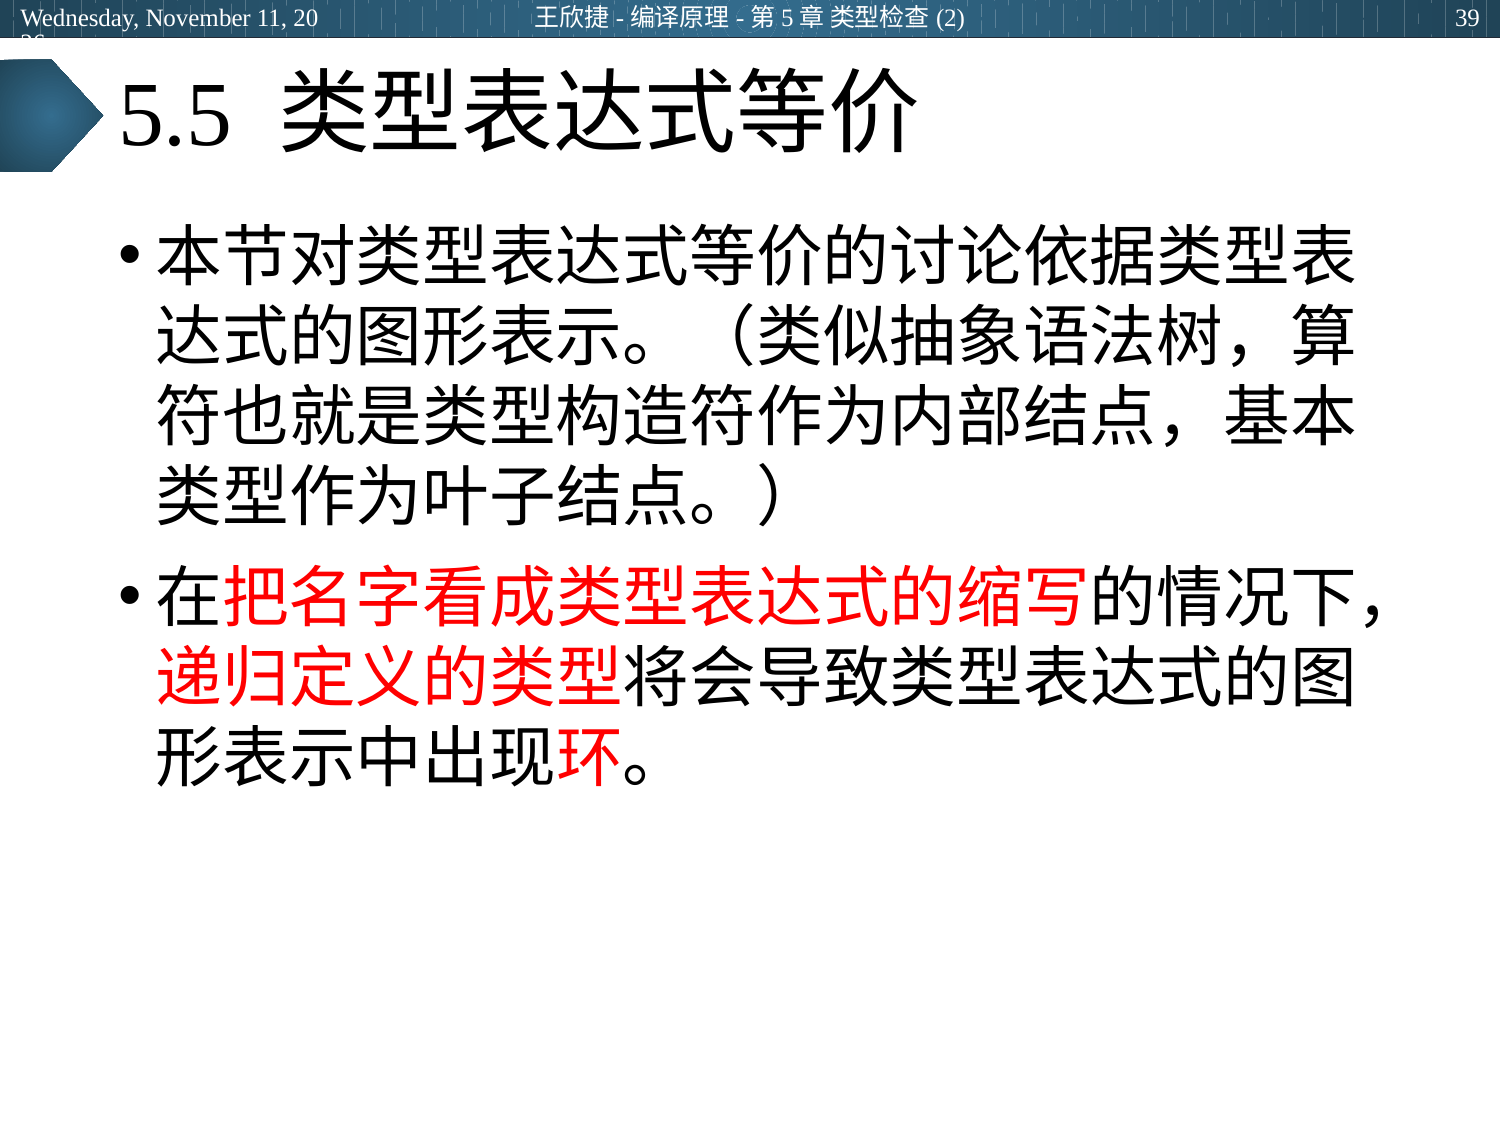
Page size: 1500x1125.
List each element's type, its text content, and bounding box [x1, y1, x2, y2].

list 本节对类型表达式等价的讨论依据类型表达式的图形表示。（类似抽象语法树，算符也就是类型构造符作为内部结点，基本类型作为叶子结点。） 在把名字看成类型表达式的缩写的情况下，递归定义的类型将会导致类型表达式的图形表示中出现环。 [103, 206, 1397, 1014]
footer 王欣捷-编译原理-第5章 类型检查(2) [496, 1, 1004, 32]
slide_number 39 [1157, 1, 1495, 32]
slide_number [5, 1, 344, 32]
title 5.5 类型表达式等价 [103, 37, 1397, 194]
